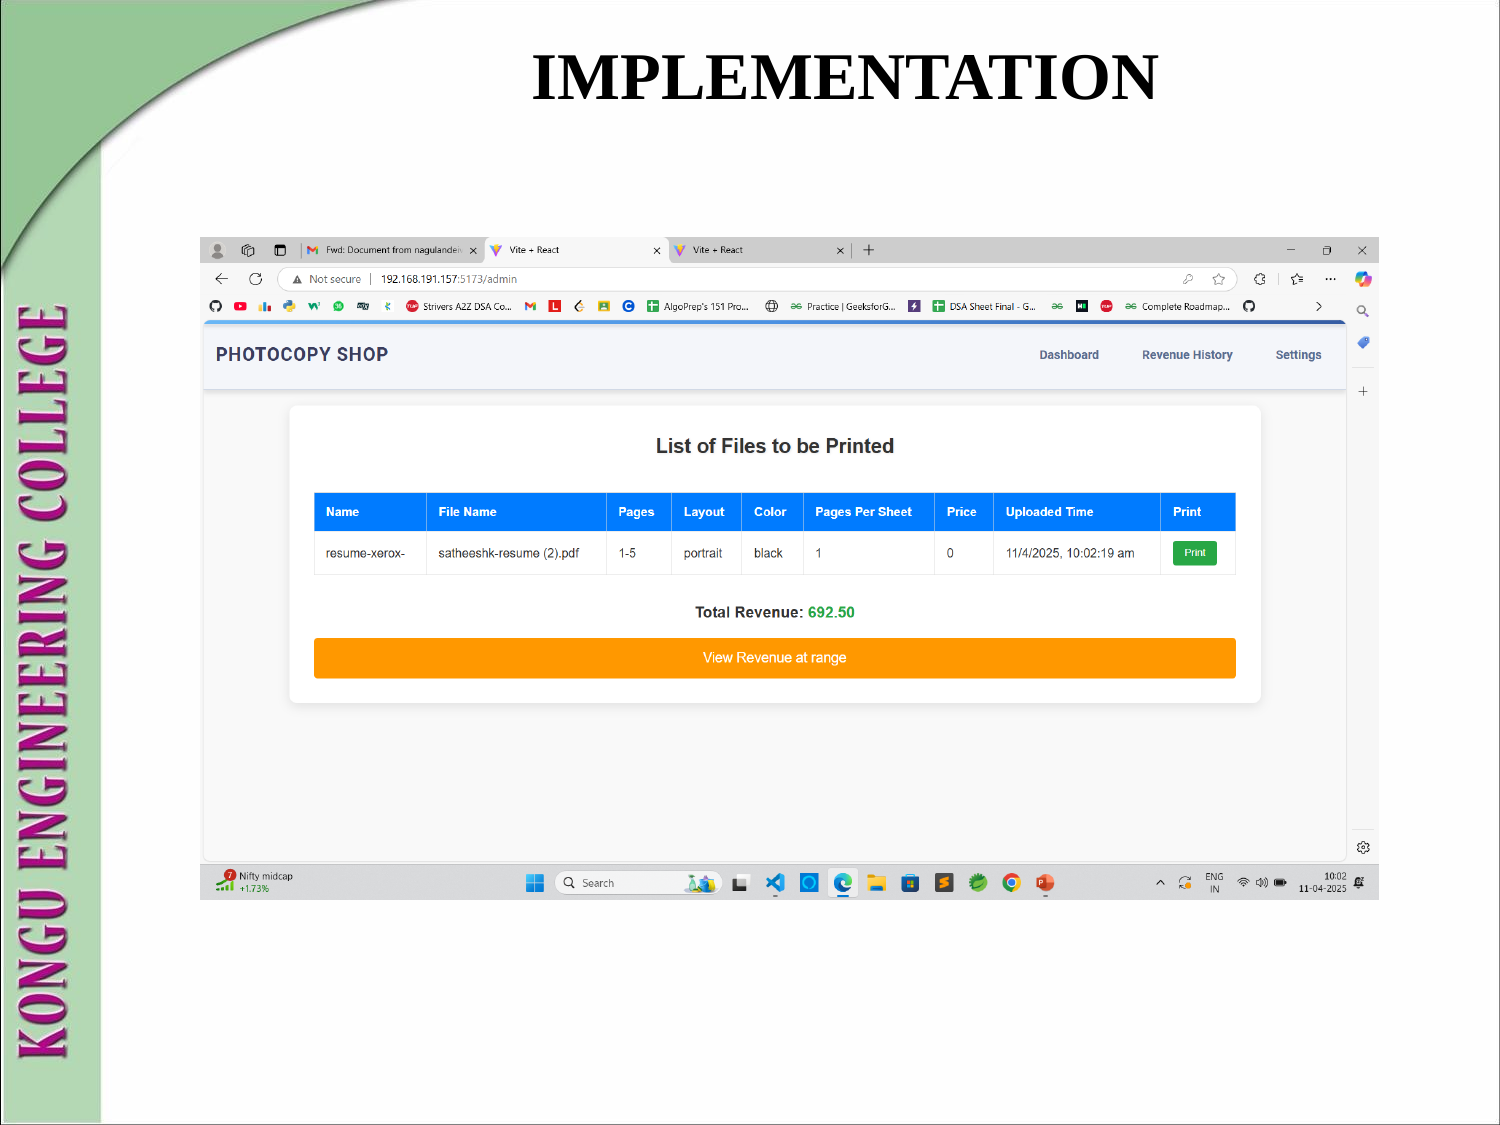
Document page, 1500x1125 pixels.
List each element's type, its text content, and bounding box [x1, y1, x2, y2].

picture [0, 0, 1500, 1125]
title IMPLEMENTATION [397, 32, 1294, 114]
